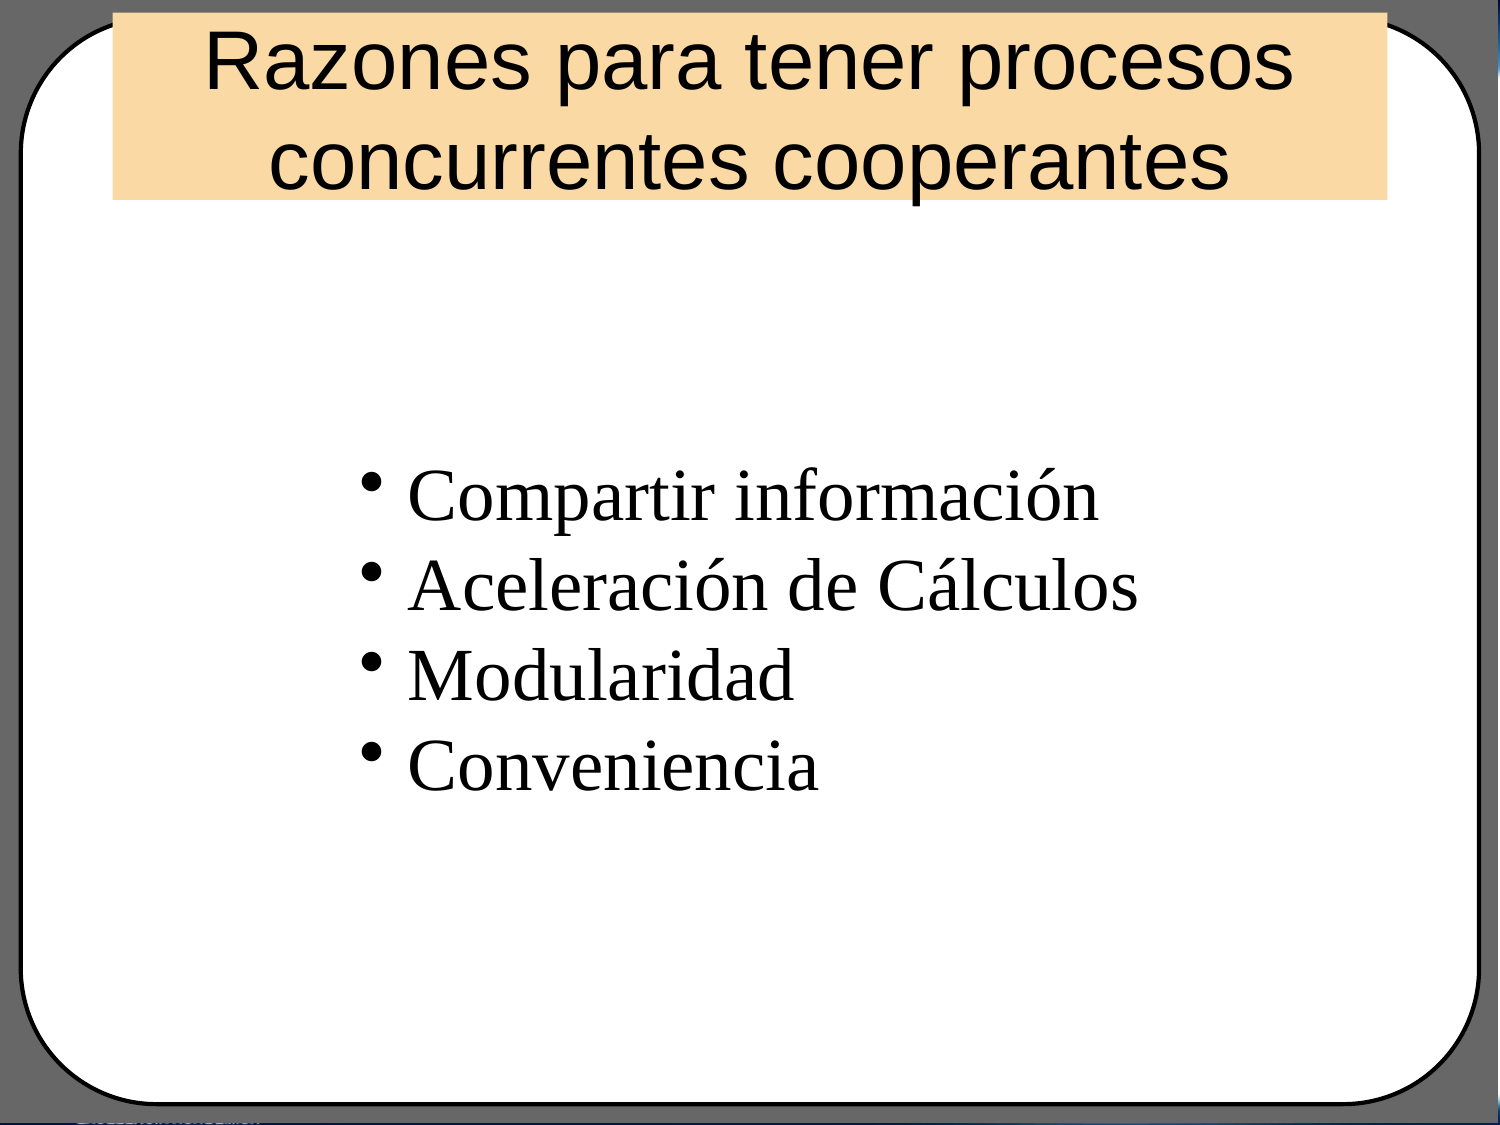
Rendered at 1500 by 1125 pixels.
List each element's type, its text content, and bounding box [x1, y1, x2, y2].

list Compartir información Aceleración de Cálculos Modularidad Conveniencia [106, 327, 1395, 924]
title Razones para tener procesos concurrentes cooperantes [112, 12, 1388, 200]
picture [0, 0, 1500, 1125]
